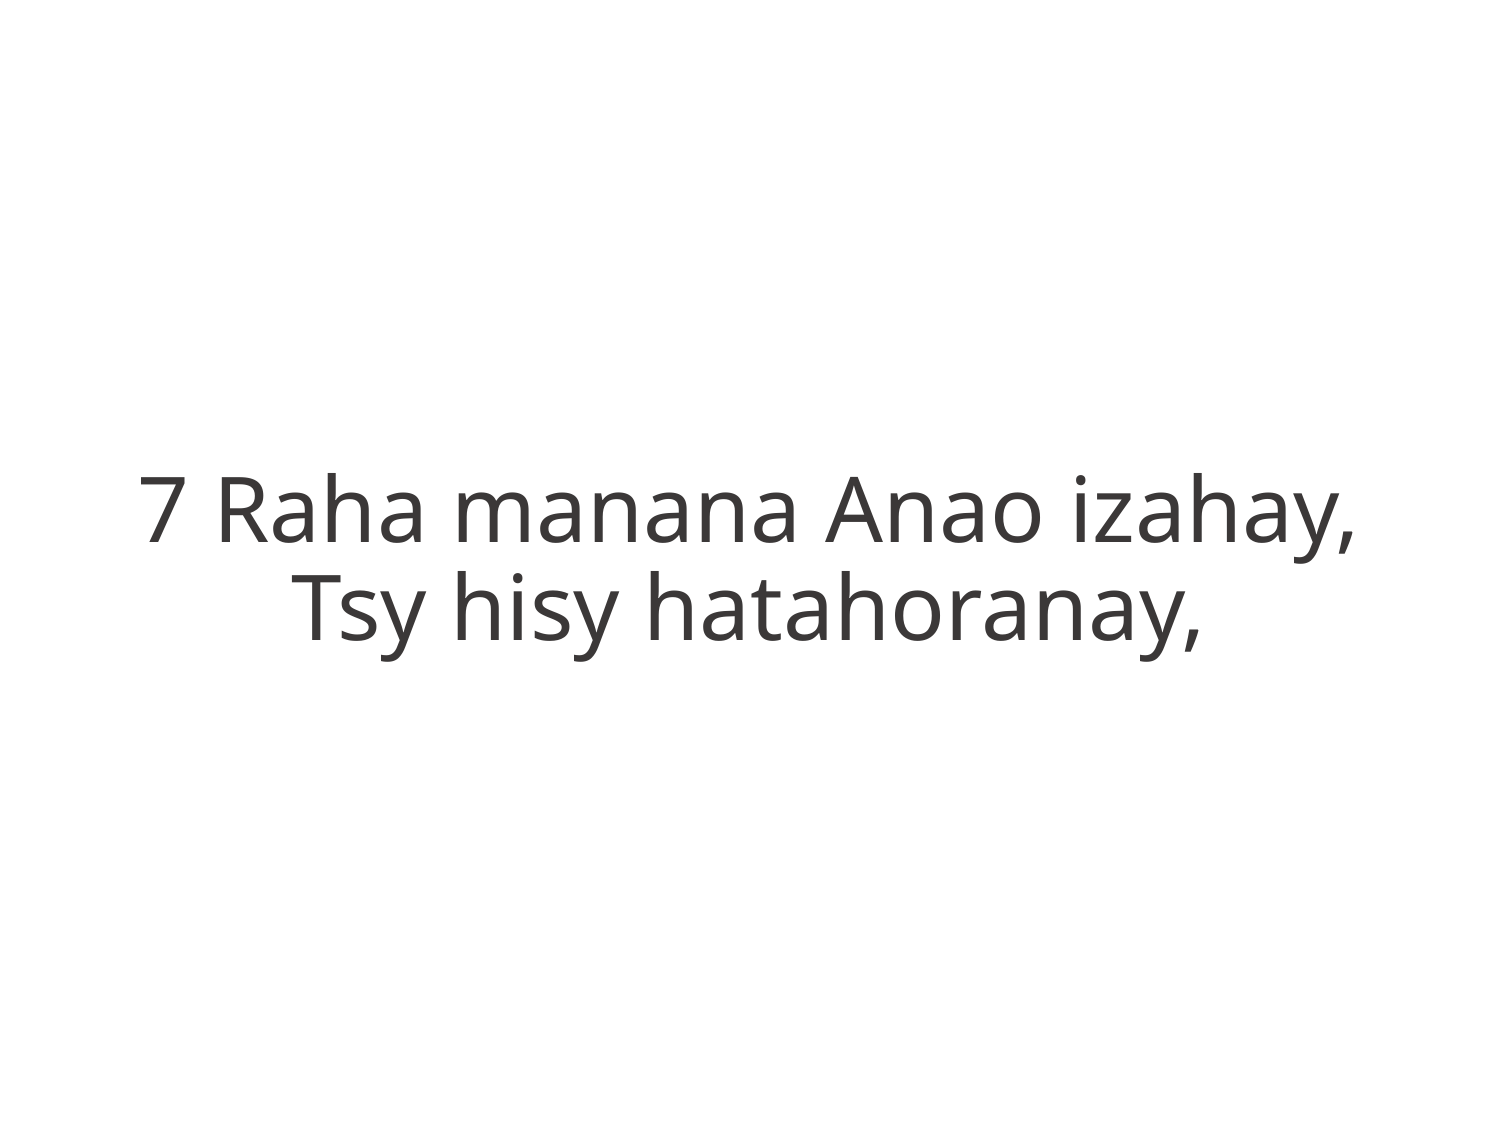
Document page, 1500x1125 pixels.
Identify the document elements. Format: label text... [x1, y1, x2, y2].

title 7 Raha manana Anao izahay, Tsy hisy hatahoranay, [103, 453, 1397, 672]
